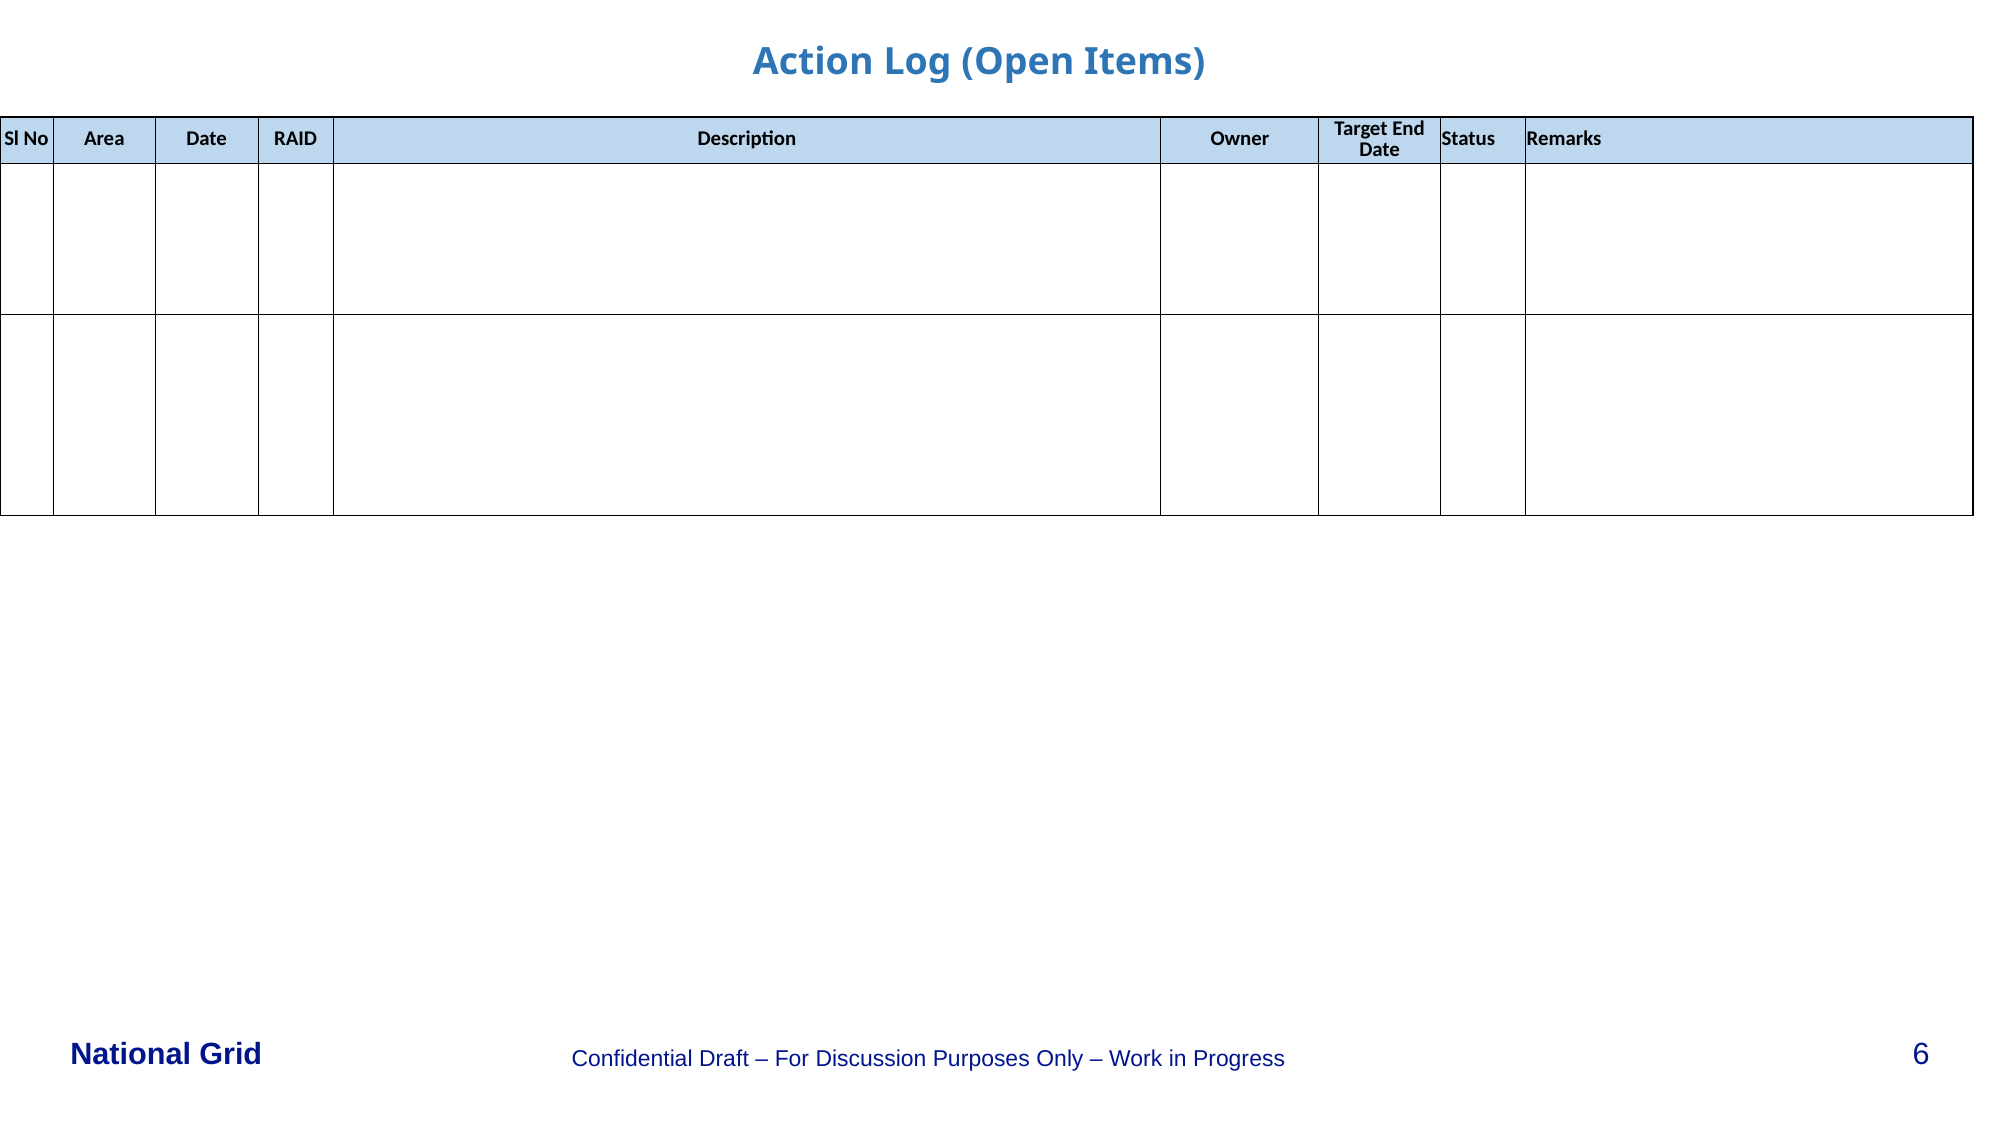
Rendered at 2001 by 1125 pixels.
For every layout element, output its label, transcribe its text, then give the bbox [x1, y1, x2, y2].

table_header Date [156, 118, 258, 163]
table_cell [1161, 164, 1318, 314]
table_cell [1526, 164, 1972, 314]
table_header Owner [1161, 118, 1318, 163]
footer Confidential Draft – For Discussion Purposes Only – Work in Progress [571, 1042, 1668, 1071]
table_cell [259, 315, 333, 515]
table_cell [54, 315, 155, 515]
table_cell [334, 315, 1160, 515]
table_cell [156, 315, 258, 515]
table_header Target End Date [1319, 118, 1440, 163]
table_cell [54, 164, 155, 314]
table_cell [1319, 164, 1440, 314]
table_cell [334, 164, 1160, 314]
table_cell [156, 164, 258, 314]
table_cell [1441, 315, 1525, 515]
table_cell [1161, 315, 1318, 515]
table_header Description [334, 118, 1160, 163]
table_cell [259, 164, 333, 314]
table_cell [1526, 315, 1972, 515]
title Action Log (Open Items) [50, 36, 1909, 116]
table_cell [1319, 315, 1440, 515]
table_cell [1, 164, 53, 314]
table_header Status [1441, 118, 1525, 163]
table_header RAID [259, 118, 333, 163]
table_header Area [54, 118, 155, 163]
table_cell [1441, 164, 1525, 314]
table_header Remarks [1526, 118, 1972, 163]
table_cell [1, 315, 53, 515]
table_header Sl No [1, 118, 53, 163]
